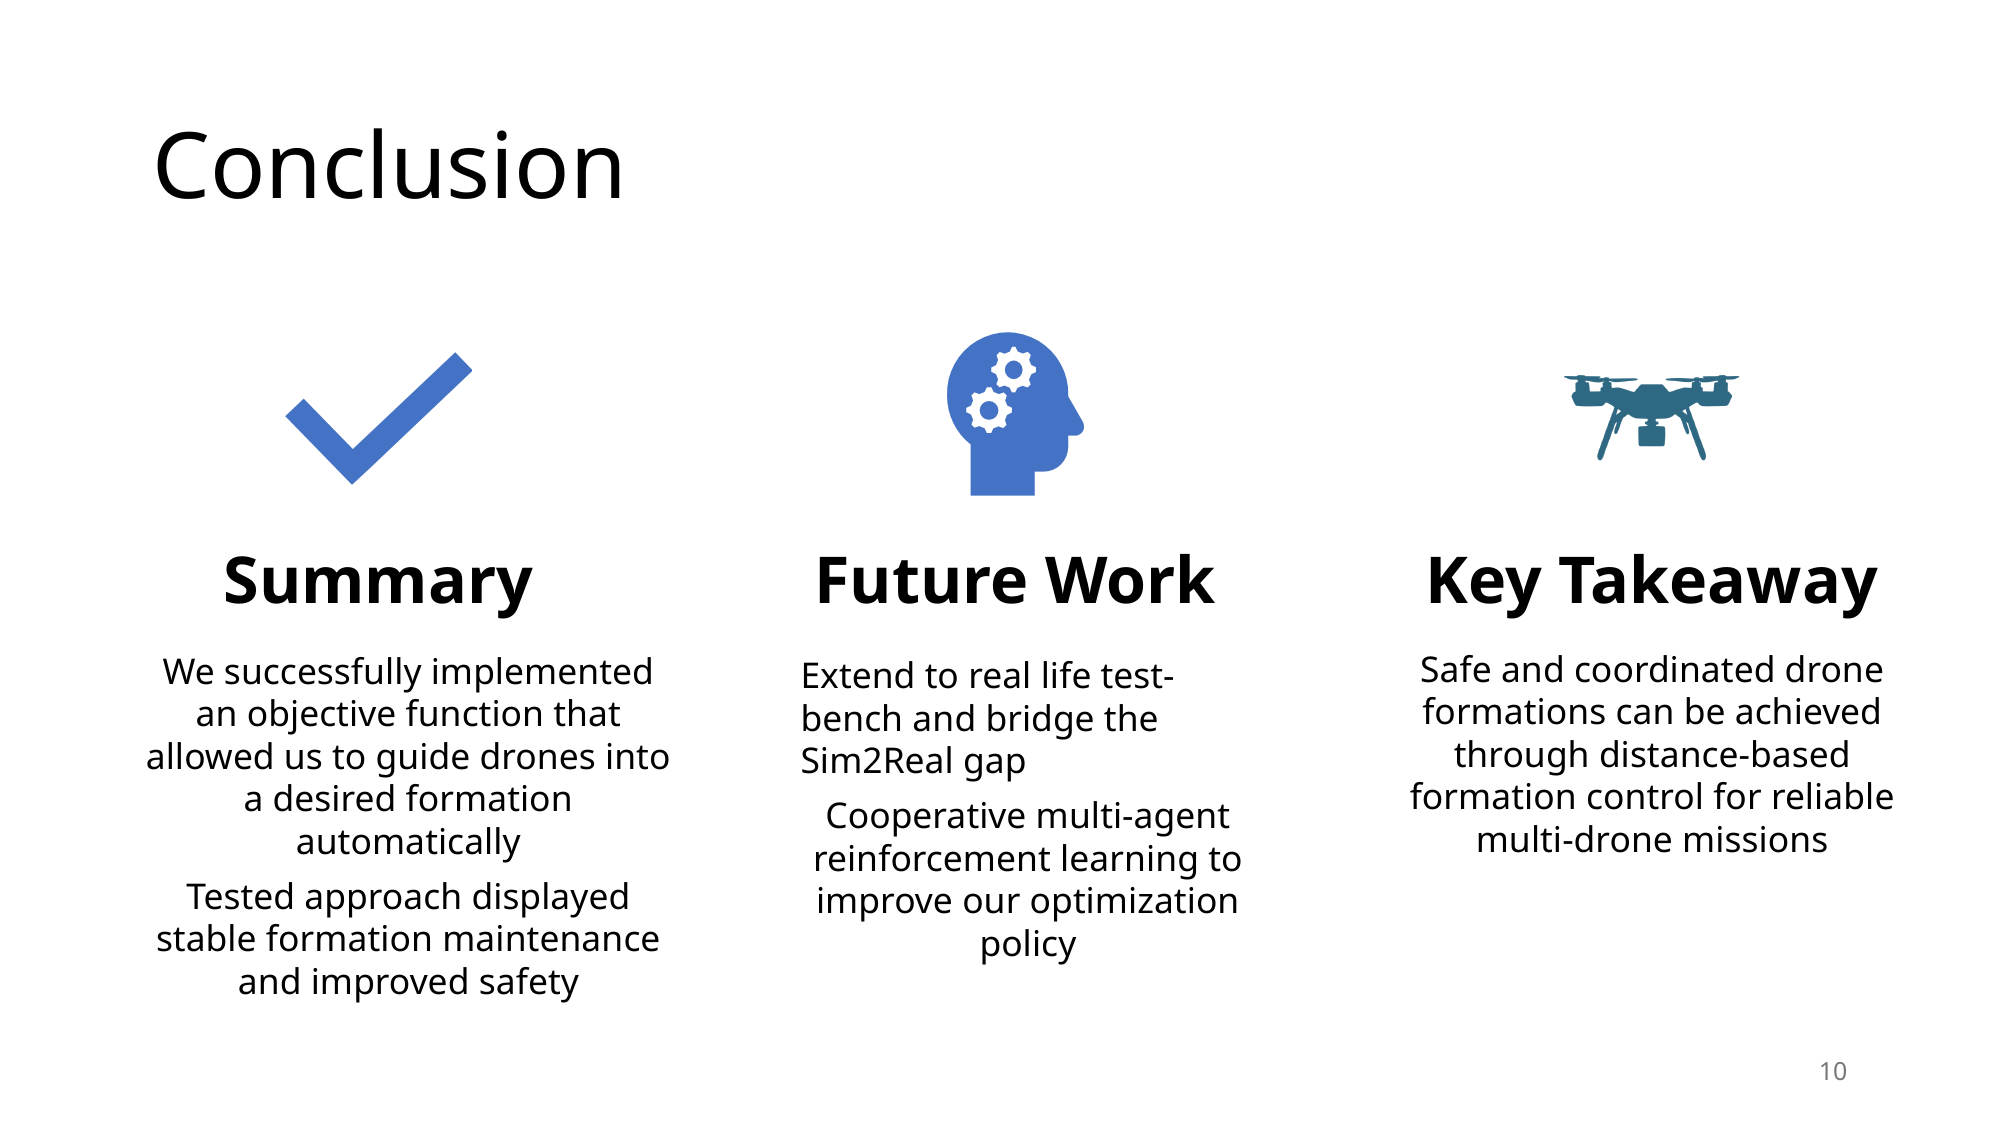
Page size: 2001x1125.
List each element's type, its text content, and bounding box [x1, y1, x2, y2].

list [106, 253, 1924, 1021]
title Conclusion [137, 59, 1863, 253]
slide_number 10 [1412, 1042, 1863, 1103]
